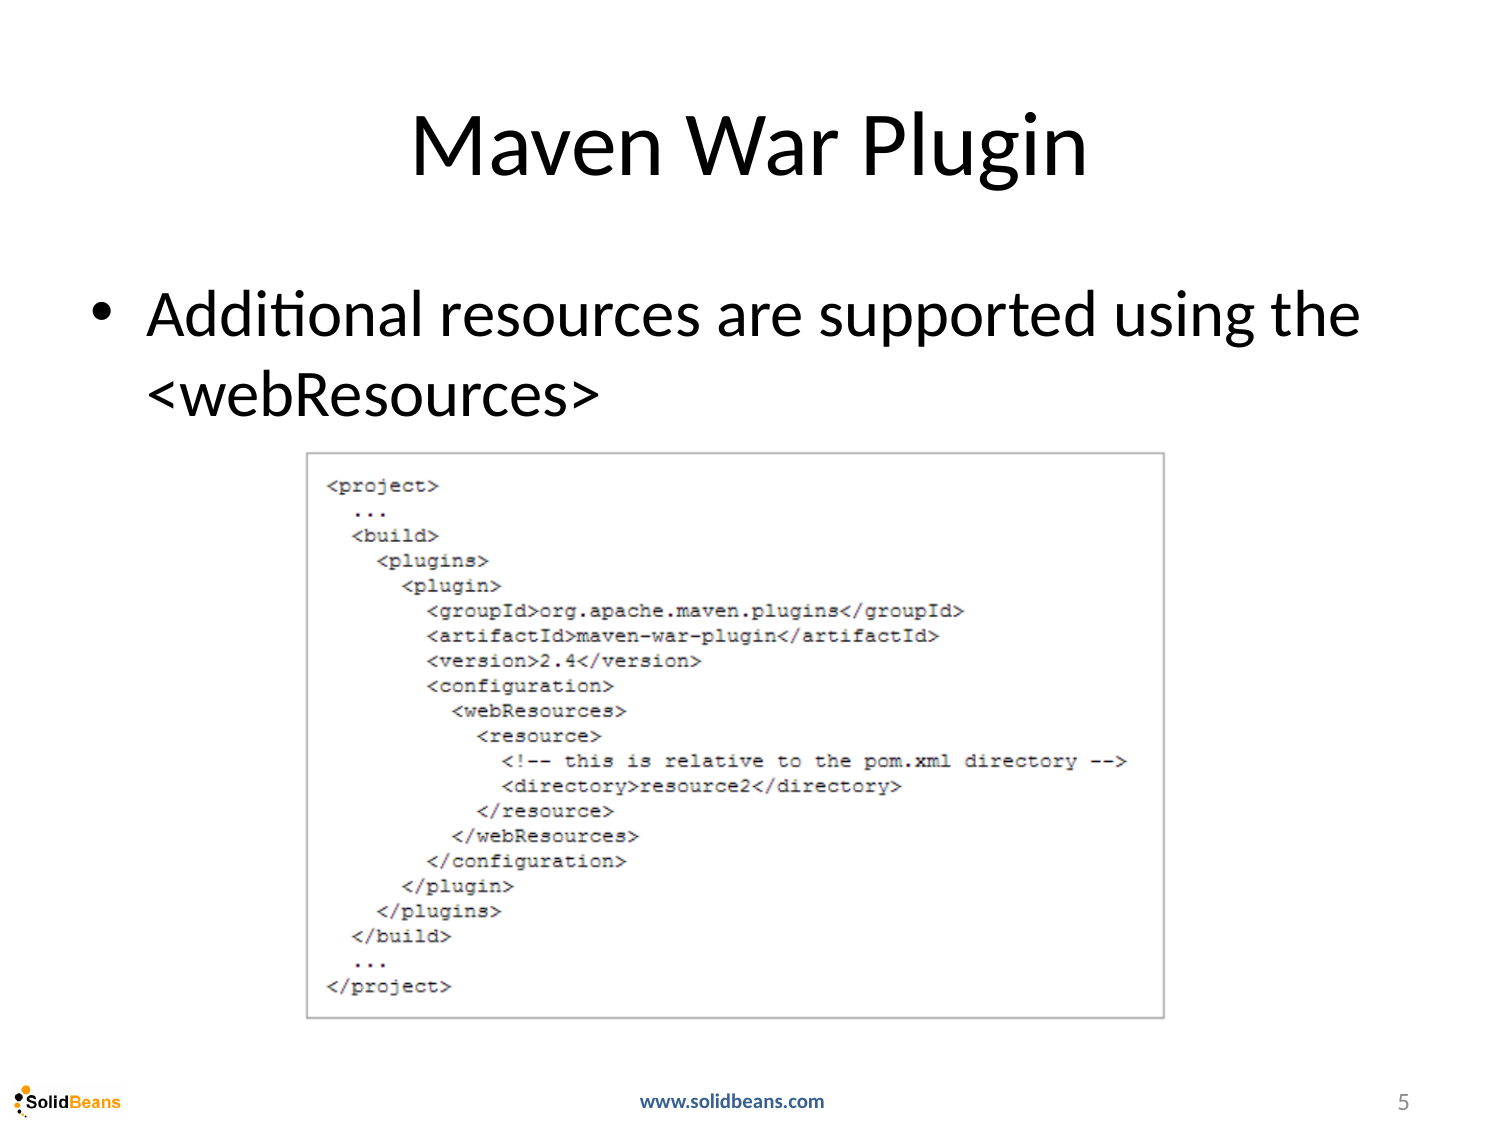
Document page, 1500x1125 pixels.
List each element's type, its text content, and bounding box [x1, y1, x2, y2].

slide_number 5 [1328, 1082, 1425, 1119]
list Additional resources are supported using the <webResources> [75, 262, 1425, 480]
picture [11, 1082, 124, 1121]
title Maven War Plugin [75, 45, 1425, 233]
picture [289, 444, 1173, 1032]
